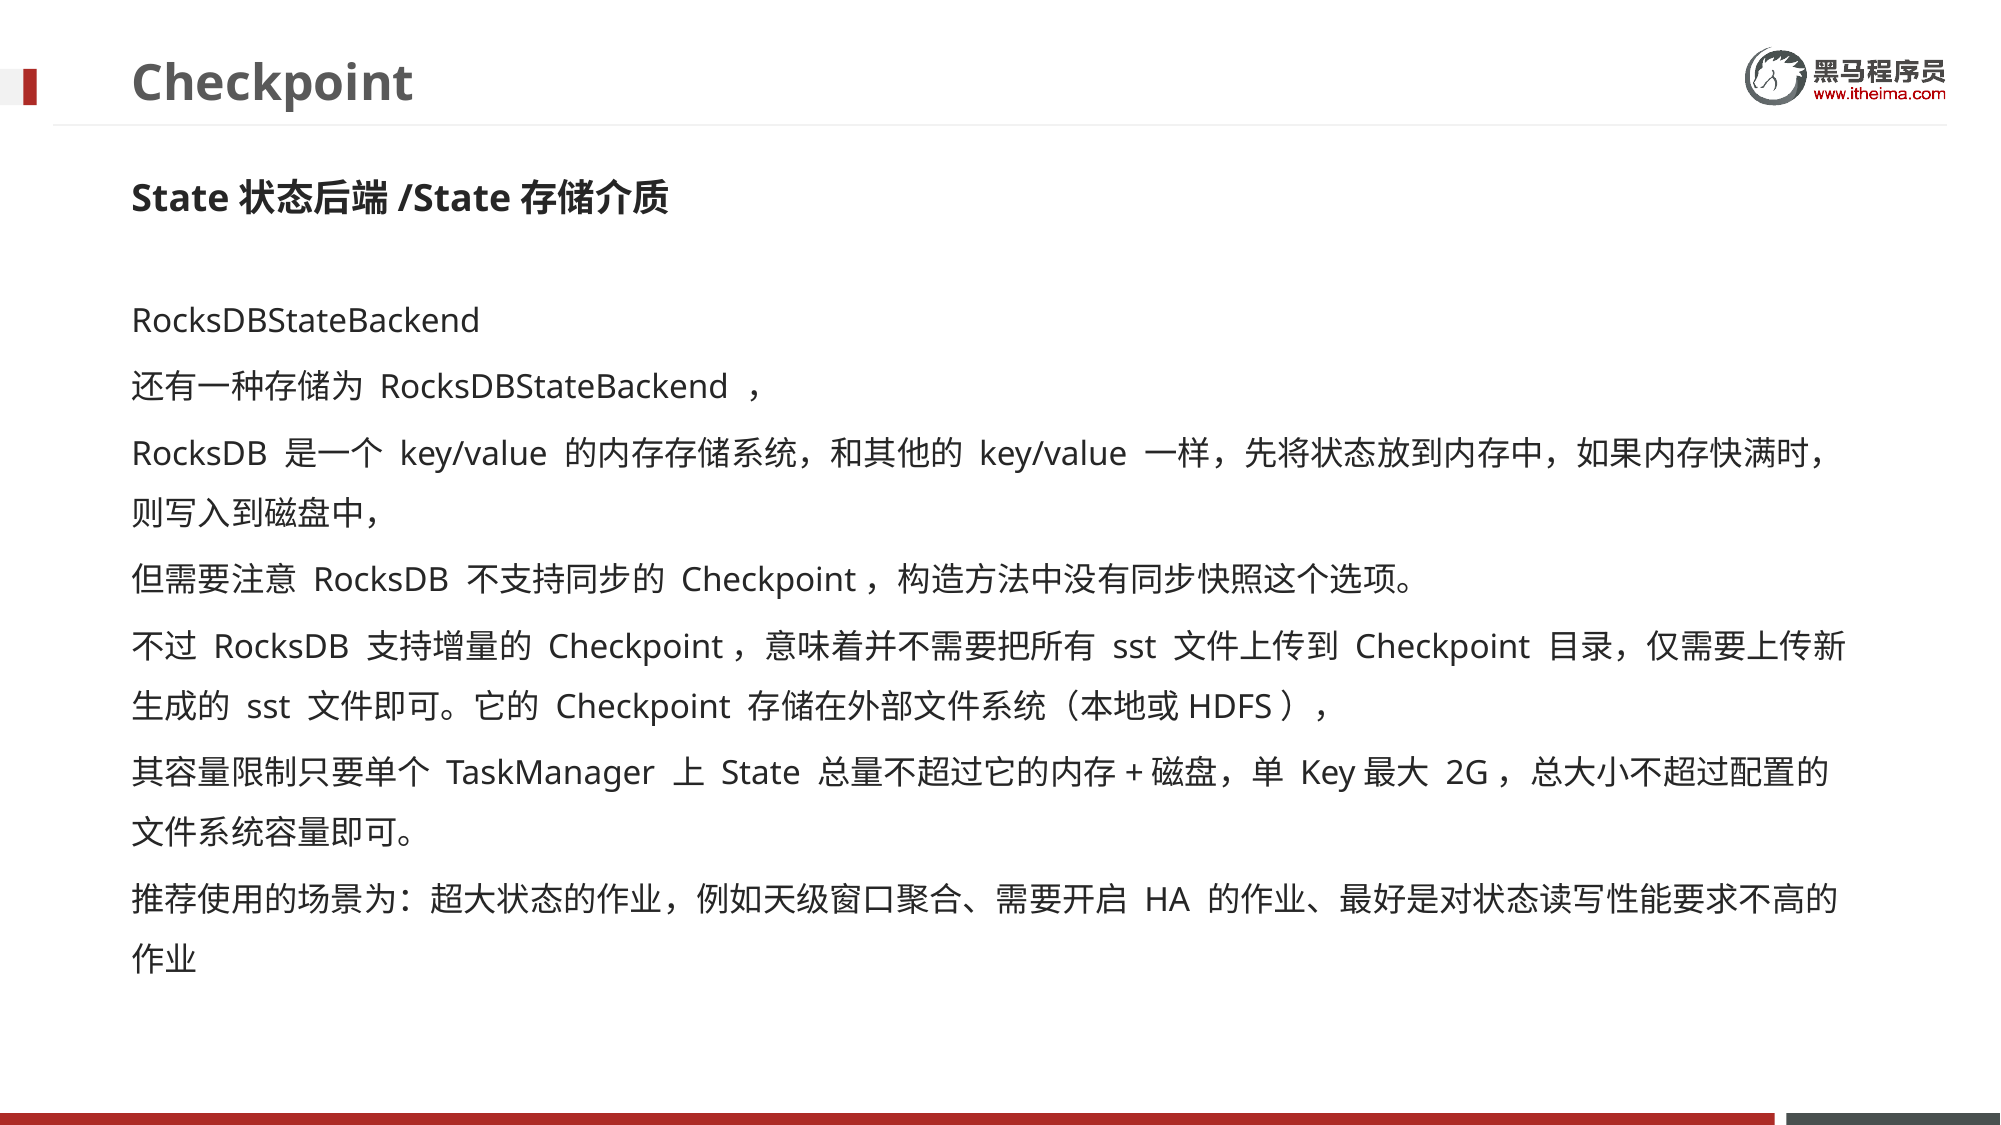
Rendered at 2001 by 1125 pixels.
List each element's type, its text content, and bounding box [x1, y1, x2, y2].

list RocksDBStateBackend 还有一种存储为 RocksDBStateBackend ， RocksDB 是一个 key/value 的内存存储系统，和其他的 key/value 一样，先将状态放到内存中，如果内存快满时，则写入到磁盘中， 但需要注意 RocksDB 不支持同步的 Checkpoint，构造方法中没有同步快照这个选项。 不过 RocksDB 支持增量的 Checkpoint，意味着并不需要把所有 sst 文件上传到 Checkpoint 目录，仅需要上传新生成的 sst 文件即可。它的 Checkpoint 存储在外部文件系统（本地或HDFS）， 其容量限制只要单个 TaskManager 上 State 总量不超过它的内存+磁盘，单 Key最大 2G，总大小不超过配置的文件系统容量即可。 推荐使用的场景为：超大状态的作业，例如天级窗口聚合、需要开启 HA 的作业、最好是对状态读写性能要求不高的作业 [116, 271, 1872, 964]
list State状态后端/State存储介质 [116, 154, 1872, 239]
picture [1744, 46, 1946, 106]
title Checkpoint [116, 38, 1556, 124]
